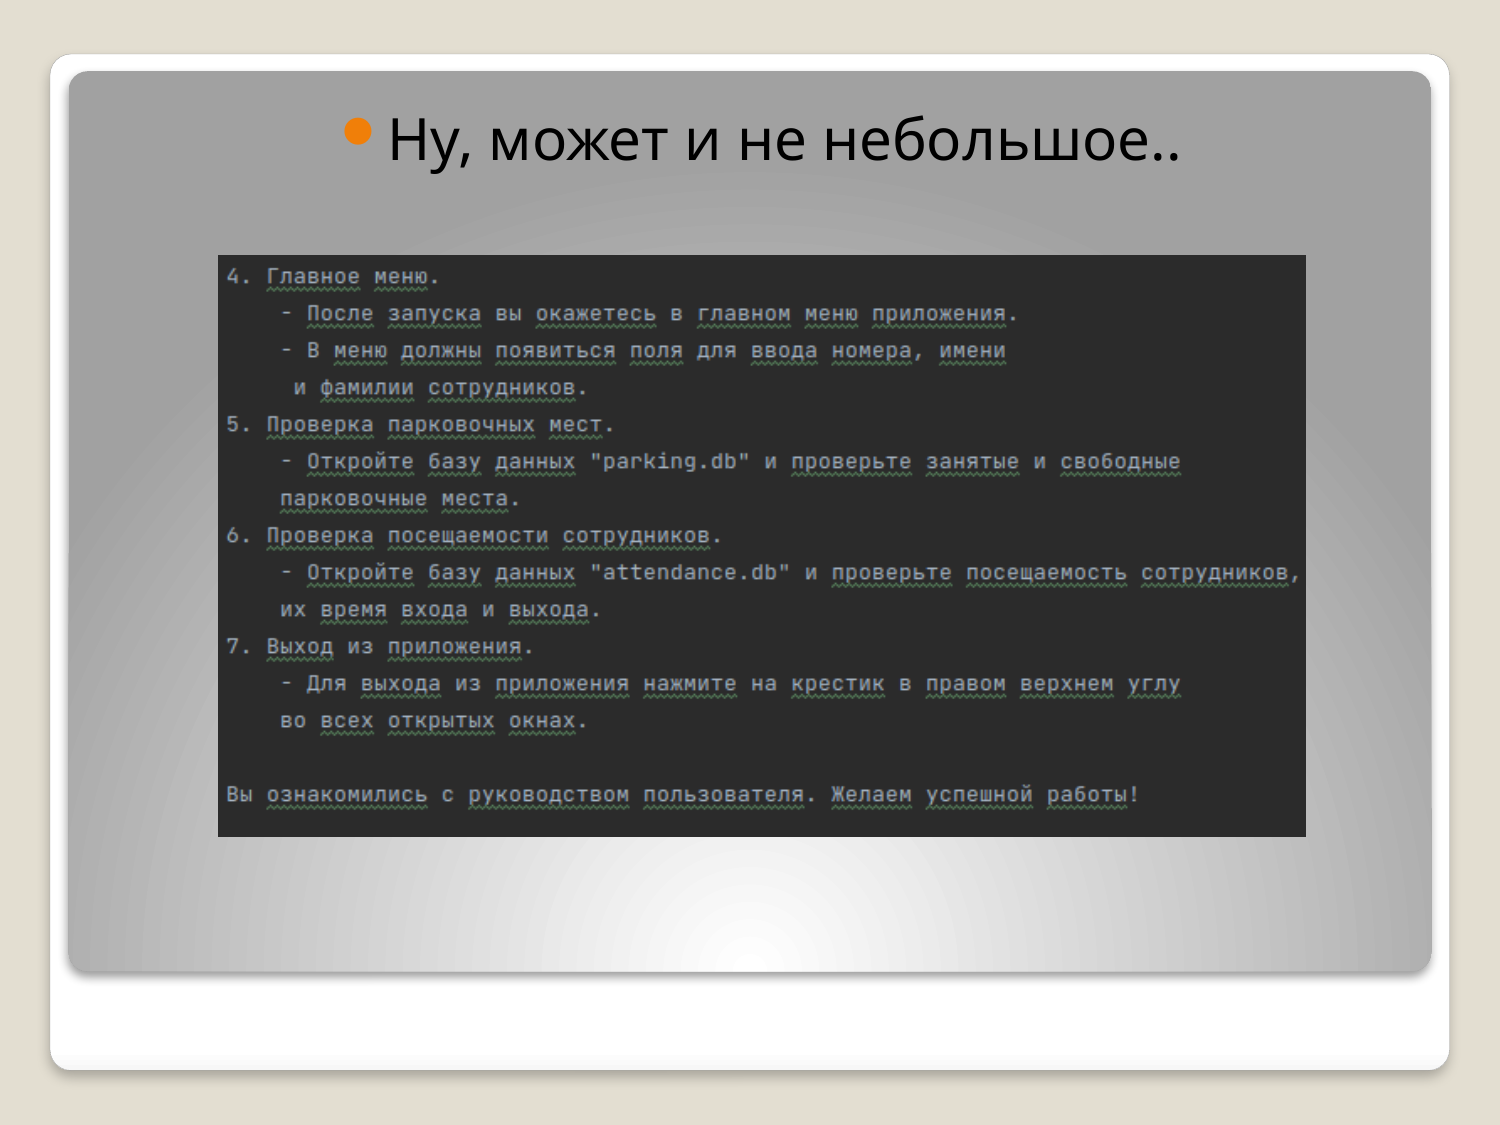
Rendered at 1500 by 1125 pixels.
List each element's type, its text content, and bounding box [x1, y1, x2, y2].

picture [218, 255, 1306, 837]
list Ну, может и не небольшое.. [82, 86, 1425, 774]
